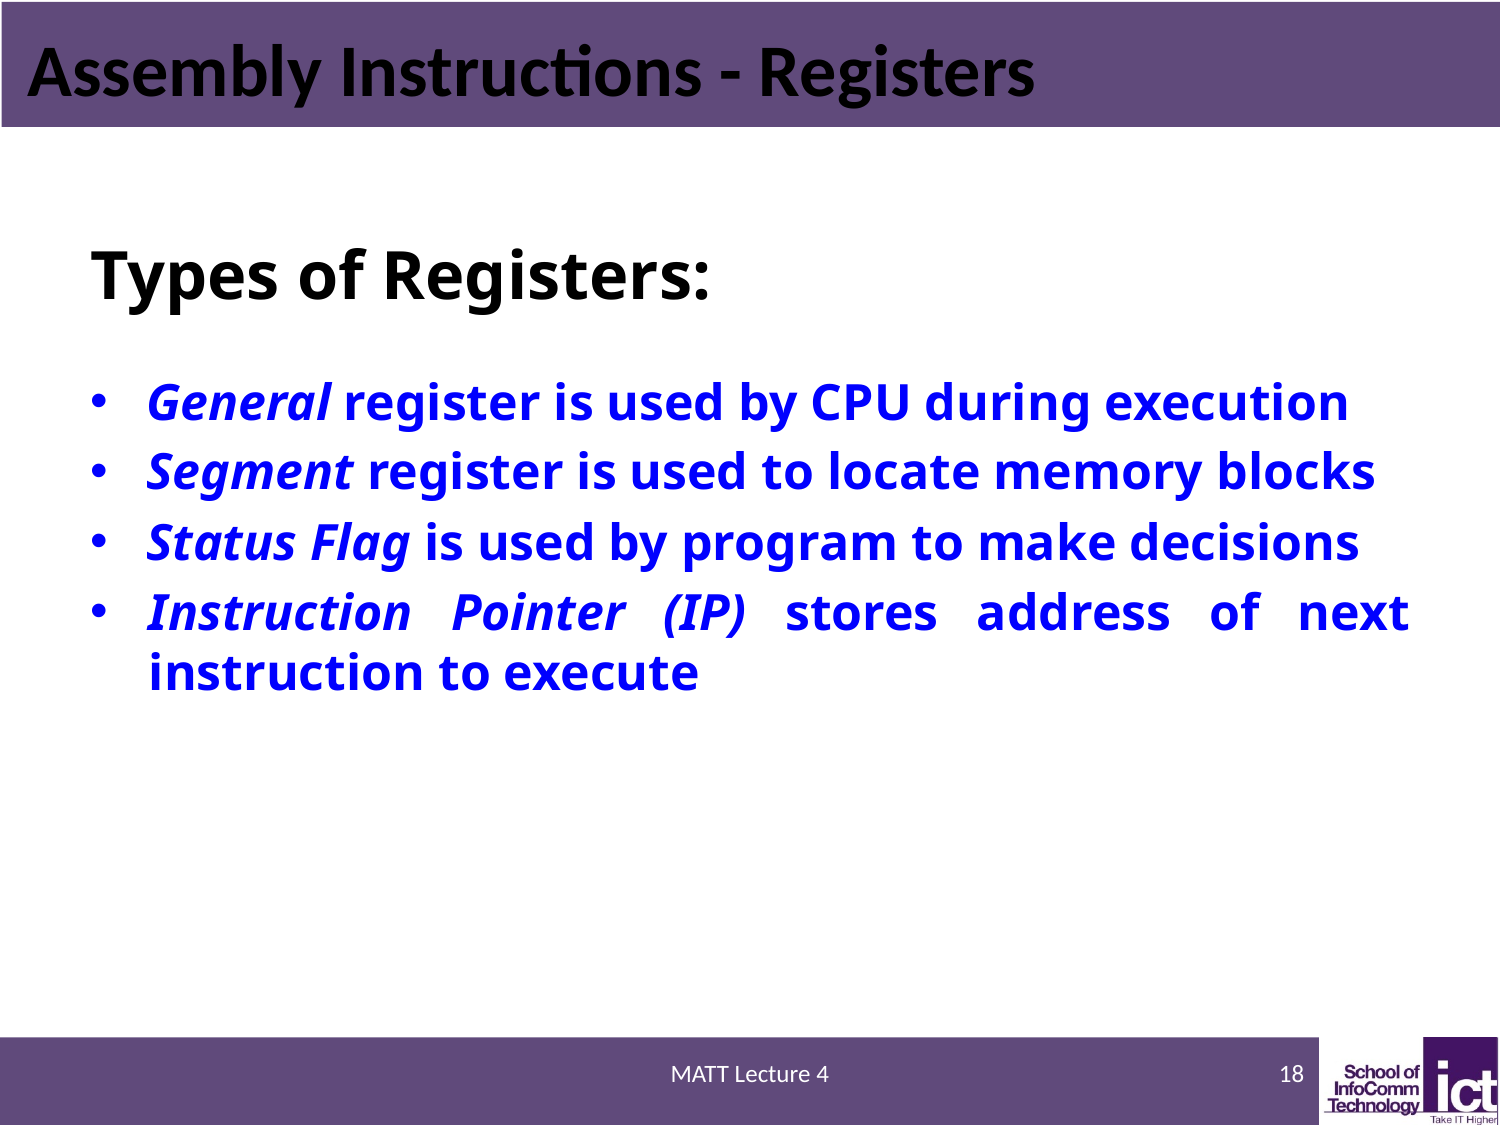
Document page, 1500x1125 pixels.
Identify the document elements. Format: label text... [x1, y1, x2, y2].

list General register is used by CPU during execution Segment register is used to locate memory blocks Status Flag is used by program to make decisions Instruction Pointer (IP) stores address of next instruction to execute [75, 362, 1425, 825]
slide_number 18 [1037, 1042, 1320, 1103]
footer MATT Lecture 4 [512, 1042, 988, 1103]
title Assembly Instructions - Registers [12, 13, 1363, 119]
text_box Types of Registers: [75, 224, 863, 338]
picture [1319, 1037, 1497, 1125]
